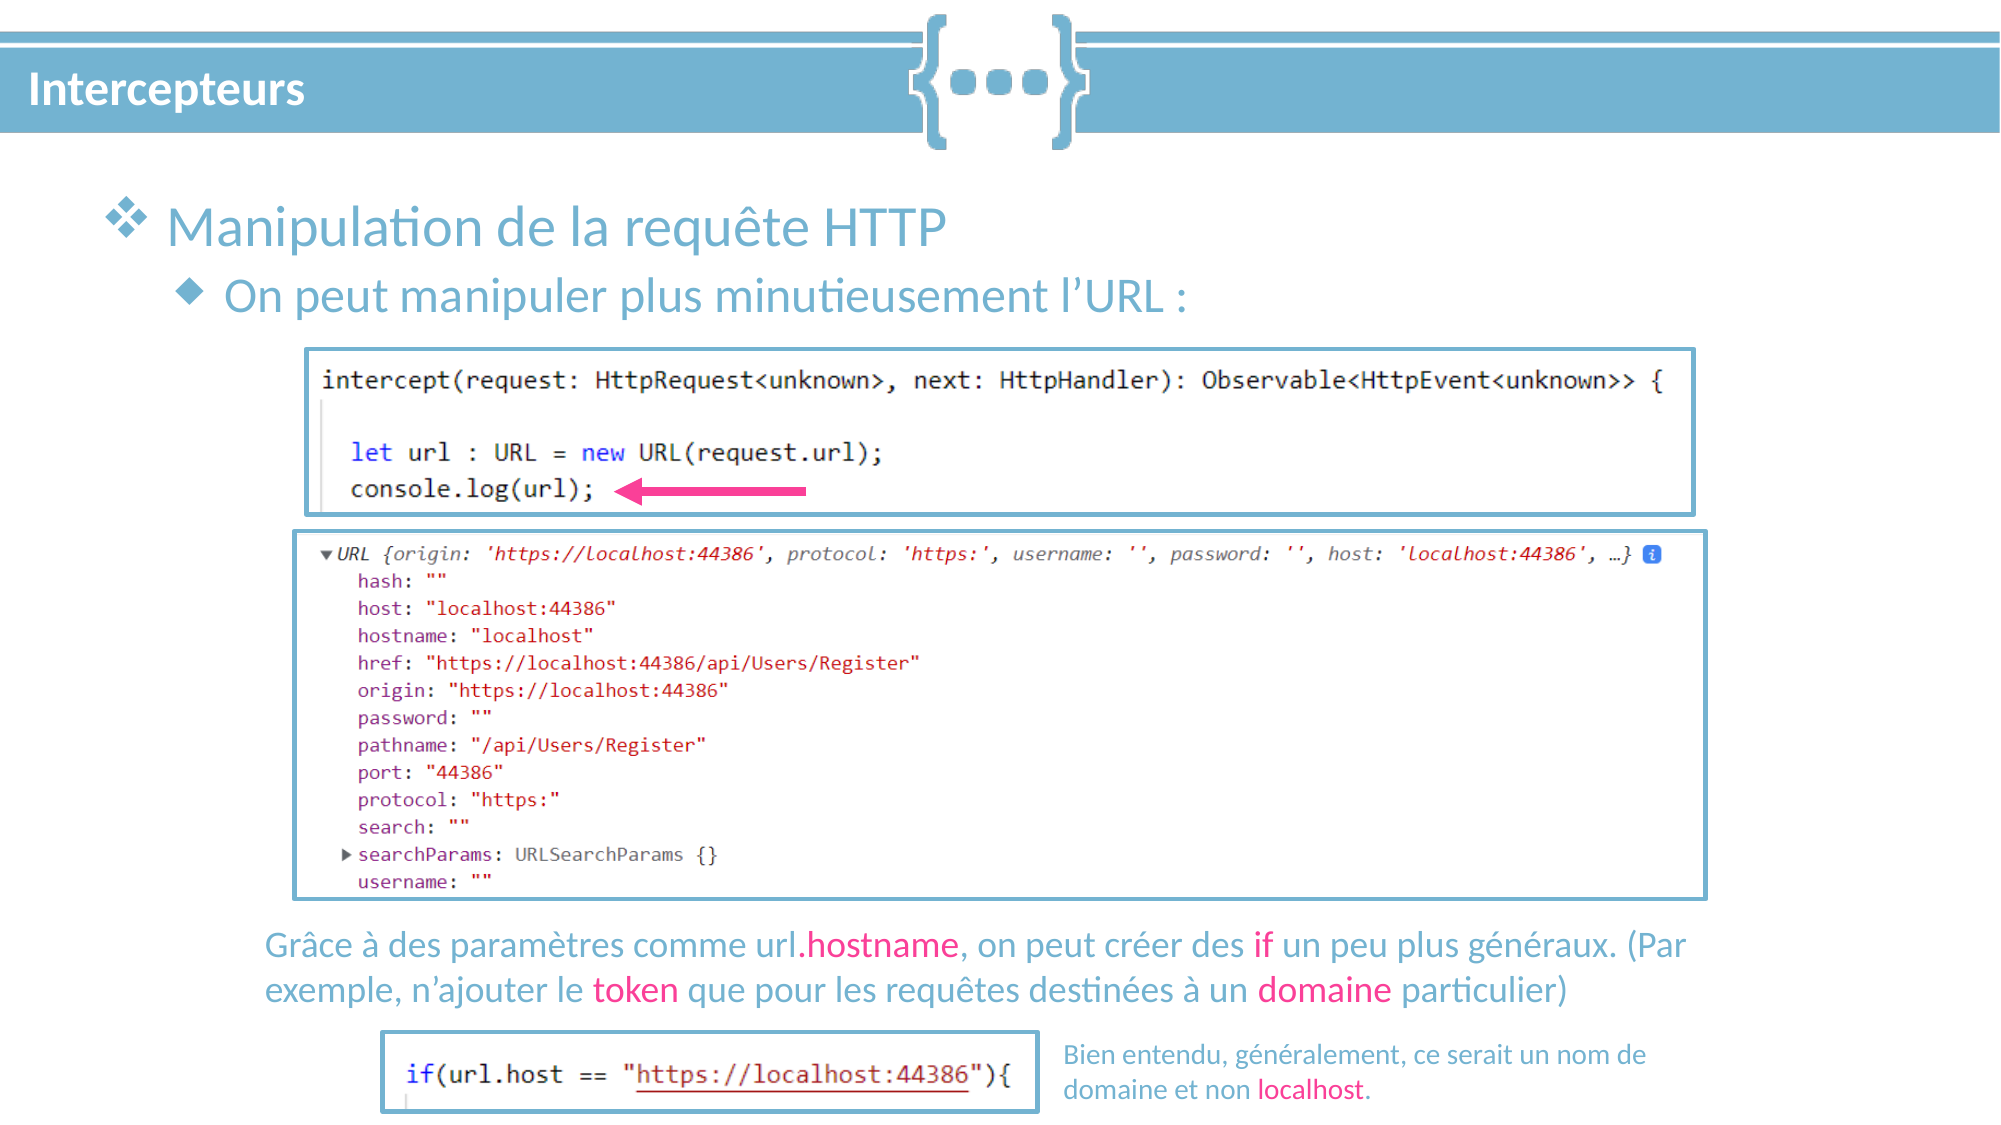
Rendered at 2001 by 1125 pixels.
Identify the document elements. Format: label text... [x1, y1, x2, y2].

picture [0, 4, 2000, 161]
text_box Bien entendu, généralement, ce serait un nom de domaine et non localhost. [1048, 1027, 1744, 1113]
list Manipulation de la requête HTTP On peut manipuler plus minutieusement l’URL : [85, 188, 1910, 1014]
picture [308, 351, 1692, 513]
text_box Grâce à des paramètres comme url.hostname, on peut créer des if un peu plus généraux. (Par exemple, n’ajouter le token que pour les requêtes destinées à un domaine particulier) [250, 912, 1792, 1018]
title Intercepteurs [12, 58, 913, 120]
picture [296, 533, 1704, 897]
picture [384, 1034, 1036, 1110]
